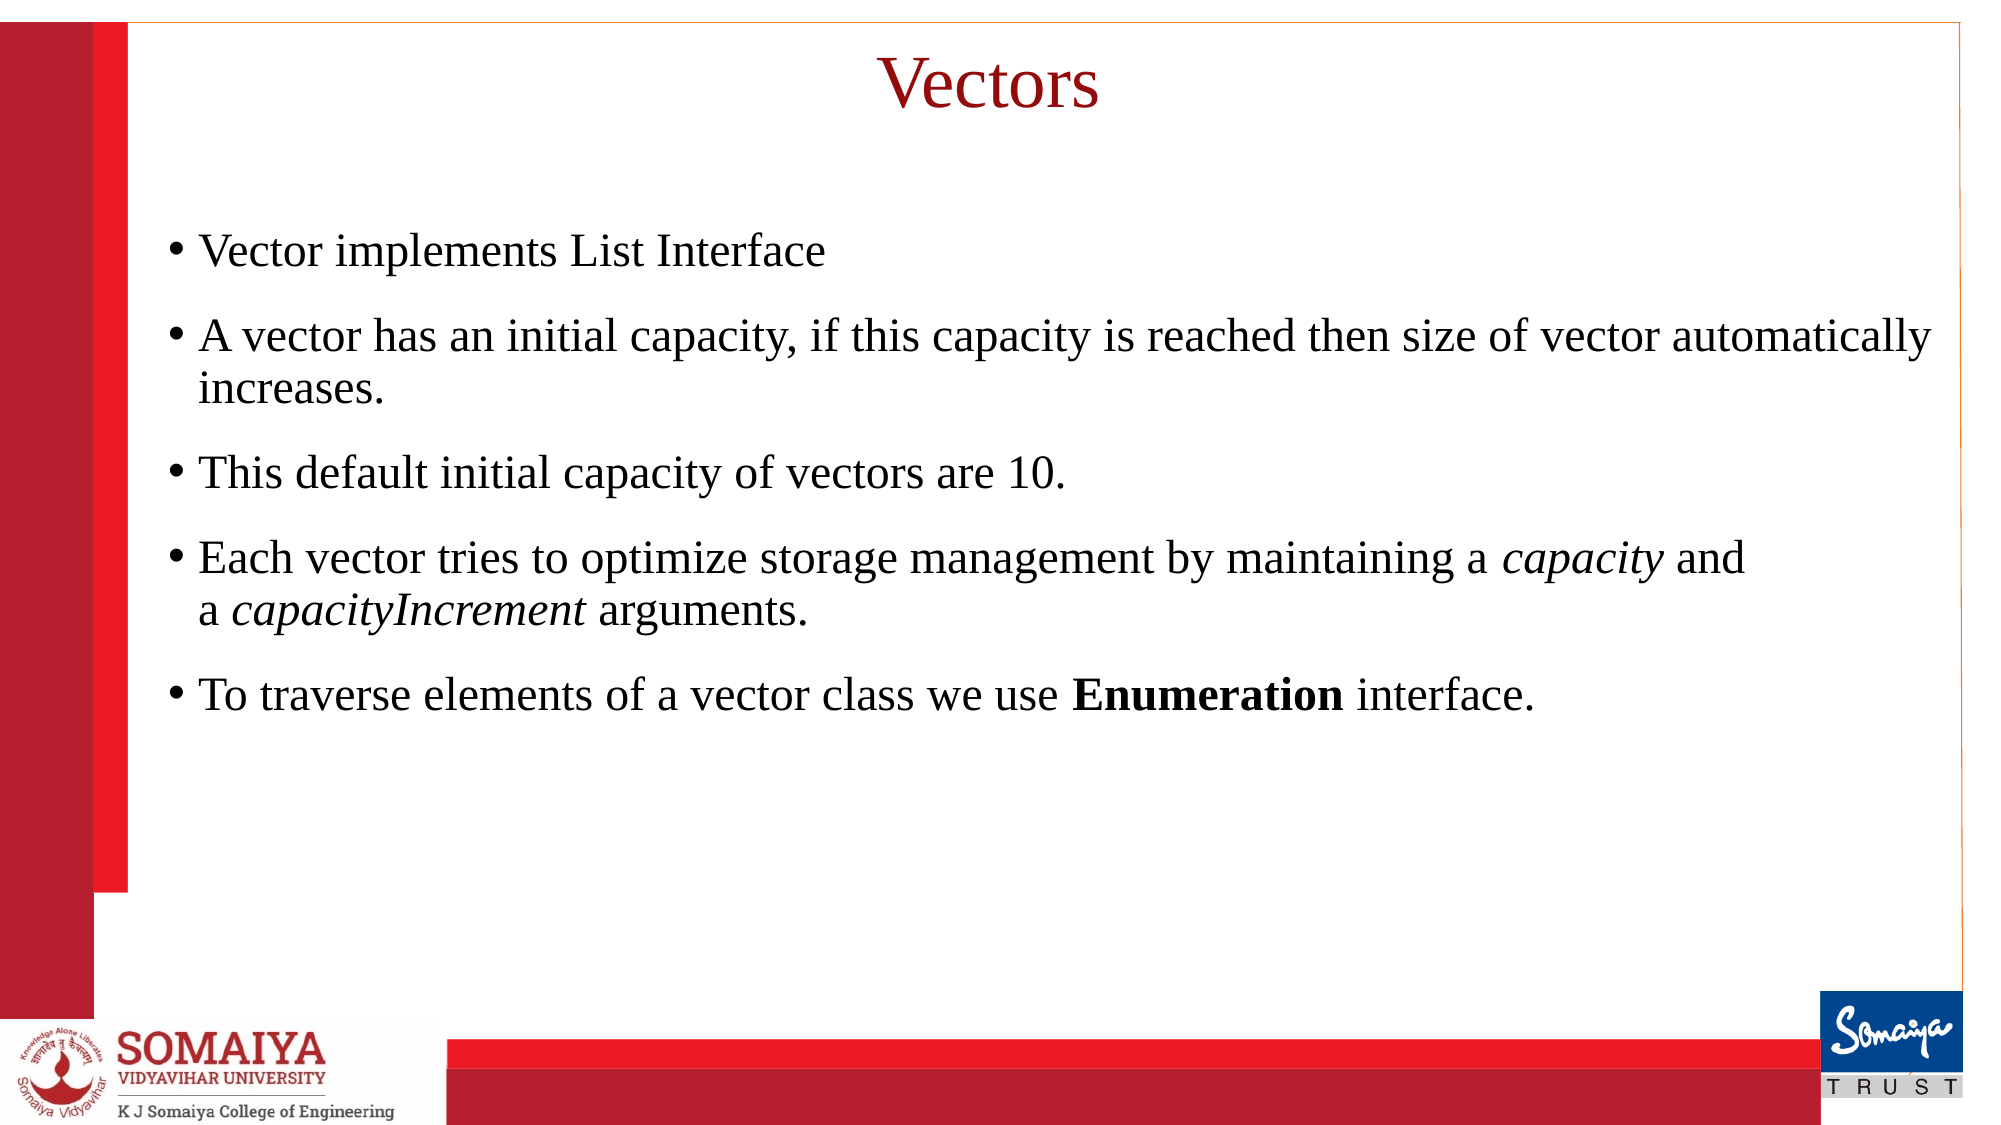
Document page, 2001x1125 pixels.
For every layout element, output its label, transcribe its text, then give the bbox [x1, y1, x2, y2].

picture [1820, 991, 1963, 1098]
picture [447, 1040, 1820, 1125]
list Vector implements List Interface A vector has an initial capacity, if this capacity is reached then size of vector automatically increases. This default initial capacity of vectors are 10. Each vector tries to optimize storage management by maintaining a capacity and a capacityIncrement arguments. To traverse elements of a vector class we use Enumeration interface. [153, 217, 1954, 960]
picture [0, 22, 436, 1125]
title Vectors [178, 35, 1798, 179]
